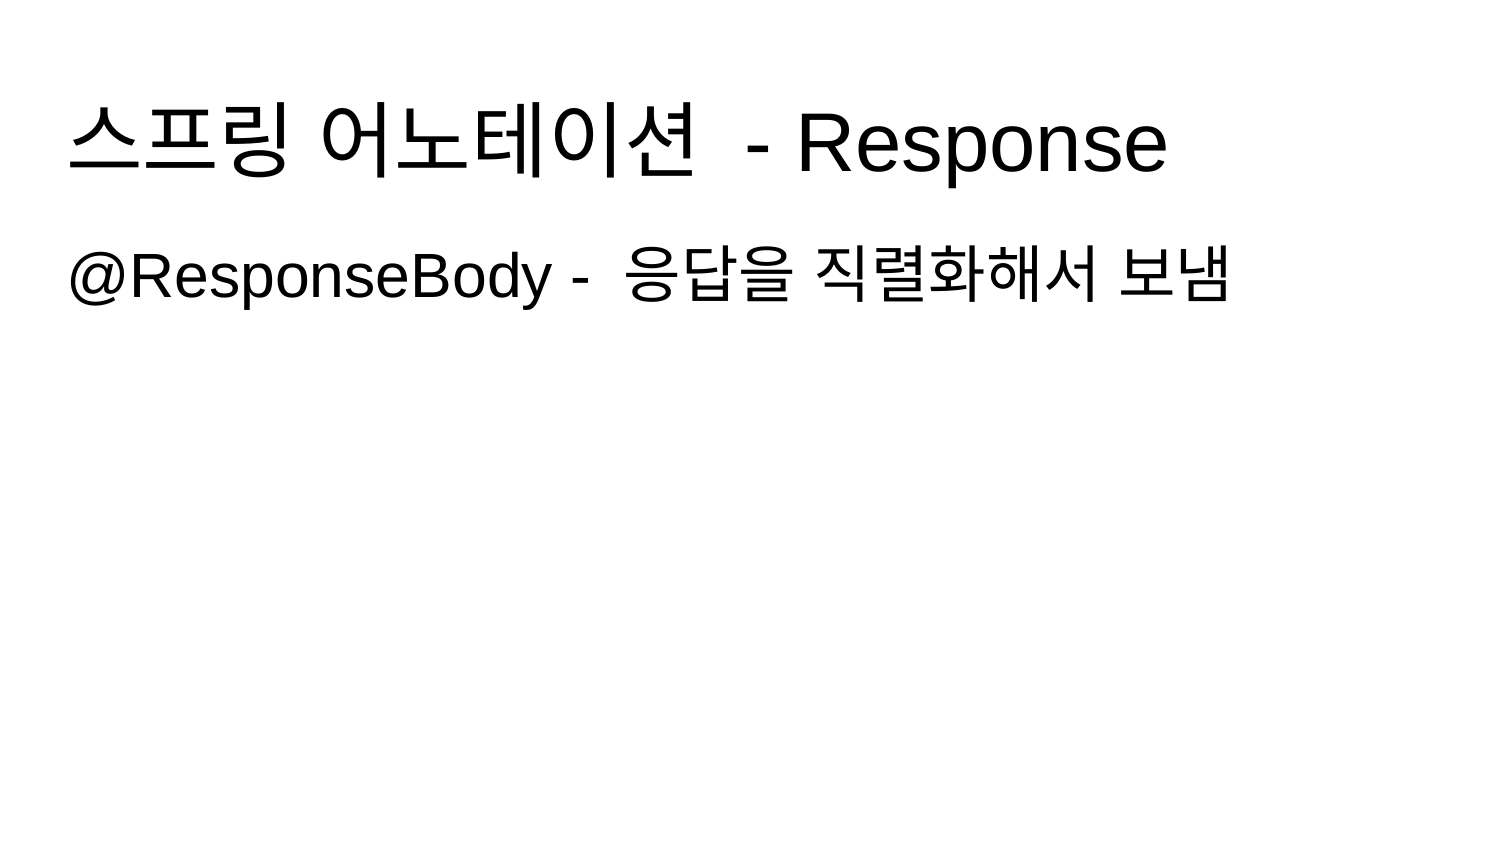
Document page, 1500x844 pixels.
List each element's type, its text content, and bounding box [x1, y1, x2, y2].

list @ResponseBody - 응답을 직렬화해서 보냄 [51, 208, 1449, 750]
title 스프링 어노테이션 - Response [51, 72, 1449, 167]
